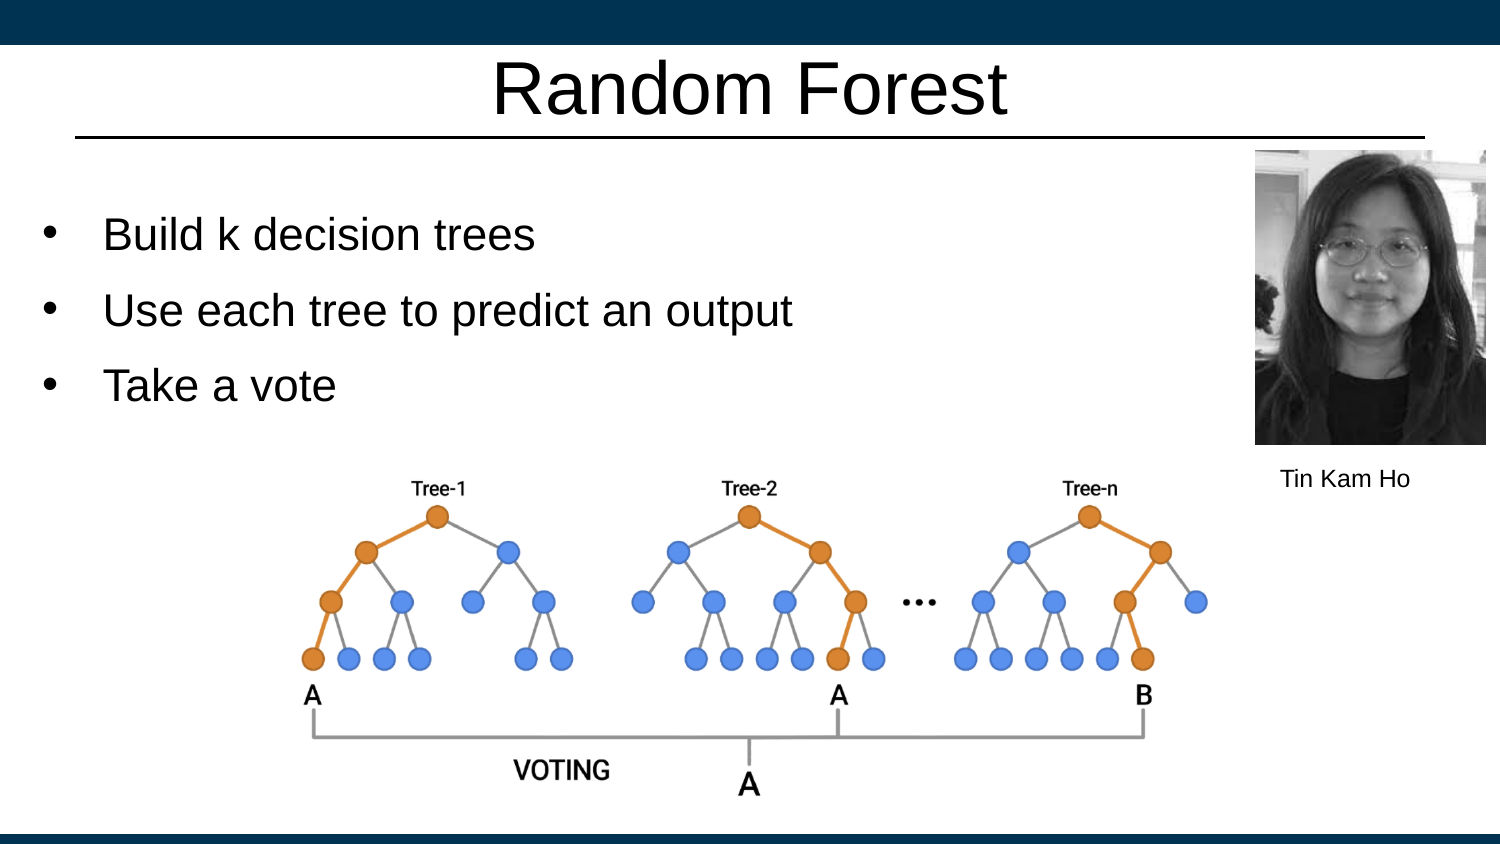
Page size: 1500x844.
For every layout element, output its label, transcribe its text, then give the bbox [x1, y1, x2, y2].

picture [1255, 150, 1486, 446]
list Build k decision trees Use each tree to predict an output Take a vote [12, 196, 880, 448]
text_box Tin Kam Ho [1264, 453, 1467, 521]
picture [285, 457, 1224, 803]
title Random Forest [75, 37, 1425, 132]
